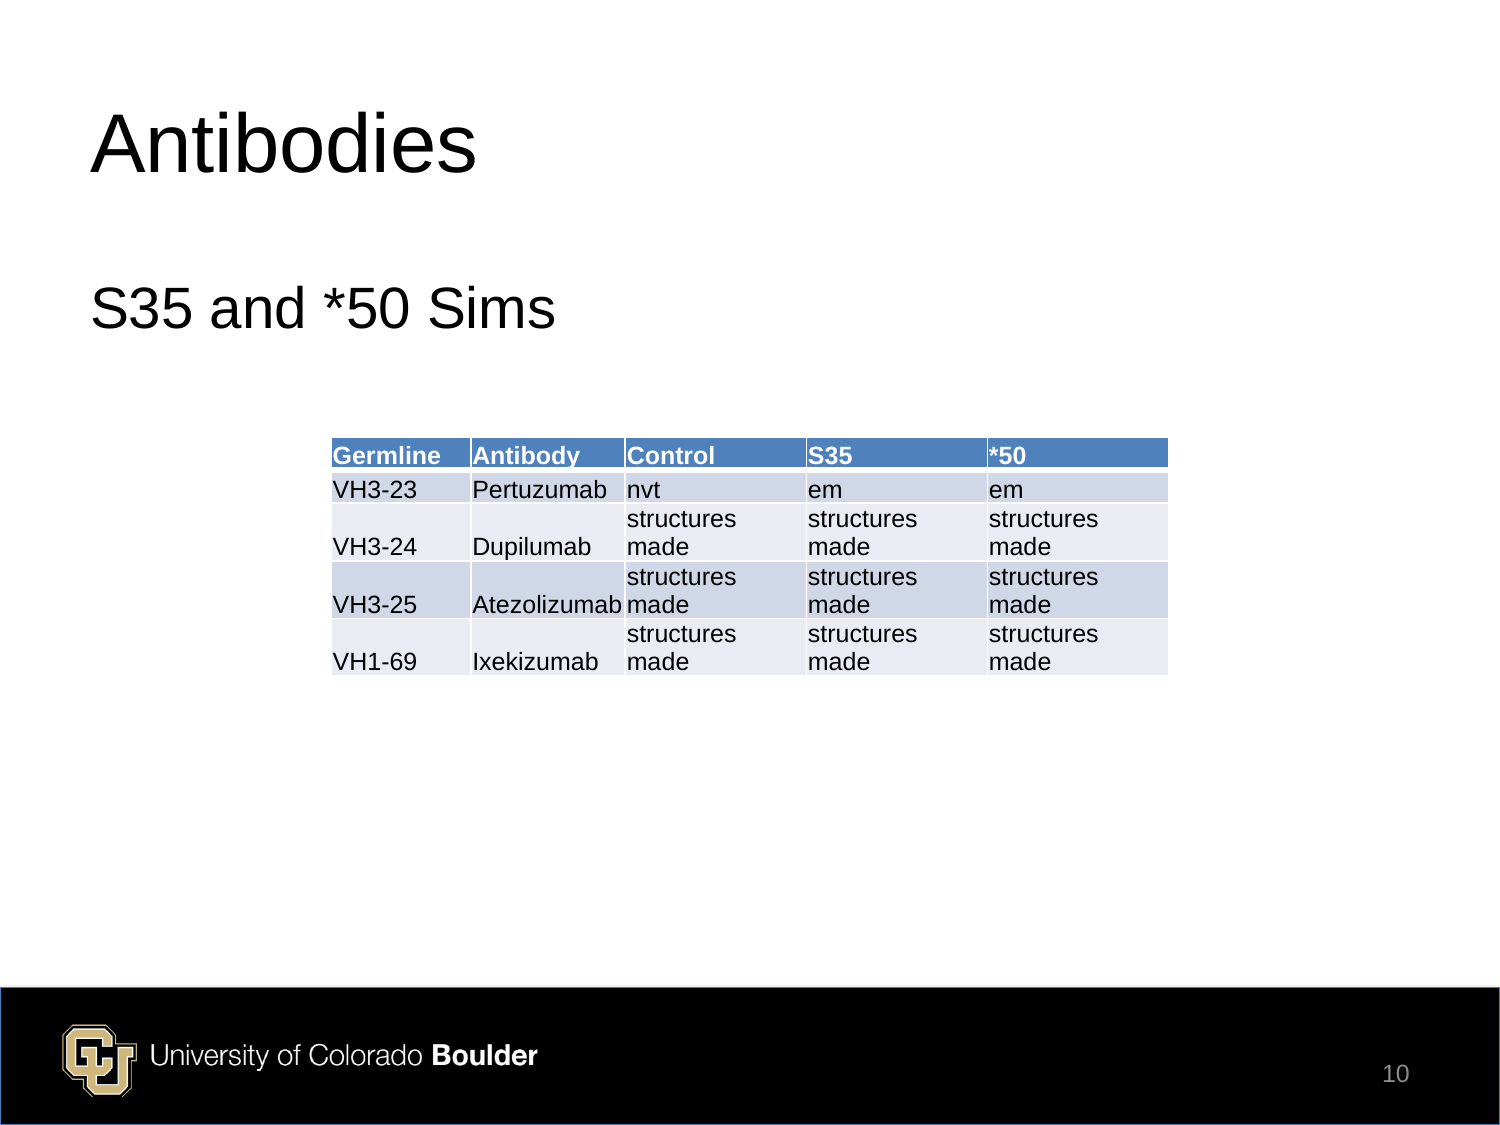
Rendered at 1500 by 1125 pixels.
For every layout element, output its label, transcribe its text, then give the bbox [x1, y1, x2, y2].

table_header S35 [807, 438, 987, 467]
slide_number 10 [1074, 1042, 1425, 1103]
table_cell structures made [988, 619, 1168, 675]
table_cell VH3-23 [332, 473, 470, 502]
table_header Control [626, 438, 806, 467]
title Antibodies [75, 45, 1425, 233]
table_cell em [988, 473, 1168, 502]
table_cell structures made [988, 504, 1168, 560]
table_cell Ixekizumab [472, 619, 624, 675]
table_cell VH3-25 [332, 562, 470, 618]
table_cell structures made [988, 562, 1168, 618]
list S35 and *50 Sims [75, 262, 1425, 1005]
table_cell Pertuzumab [472, 473, 624, 502]
table_cell VH1-69 [332, 619, 470, 675]
table_header *50 [988, 438, 1168, 467]
table_header Antibody [472, 438, 624, 467]
table_cell structures made [807, 562, 987, 618]
table_cell structures made [626, 562, 806, 618]
table_cell structures made [626, 619, 806, 675]
table_cell VH3-24 [332, 504, 470, 560]
table_cell em [807, 473, 987, 502]
table_cell structures made [807, 504, 987, 560]
table_cell structures made [626, 504, 806, 560]
table_cell Atezolizumab [472, 562, 624, 618]
table_header Germline [332, 438, 470, 467]
table_cell nvt [626, 473, 806, 502]
table_cell structures made [807, 619, 987, 675]
table_cell Dupilumab [472, 504, 624, 560]
